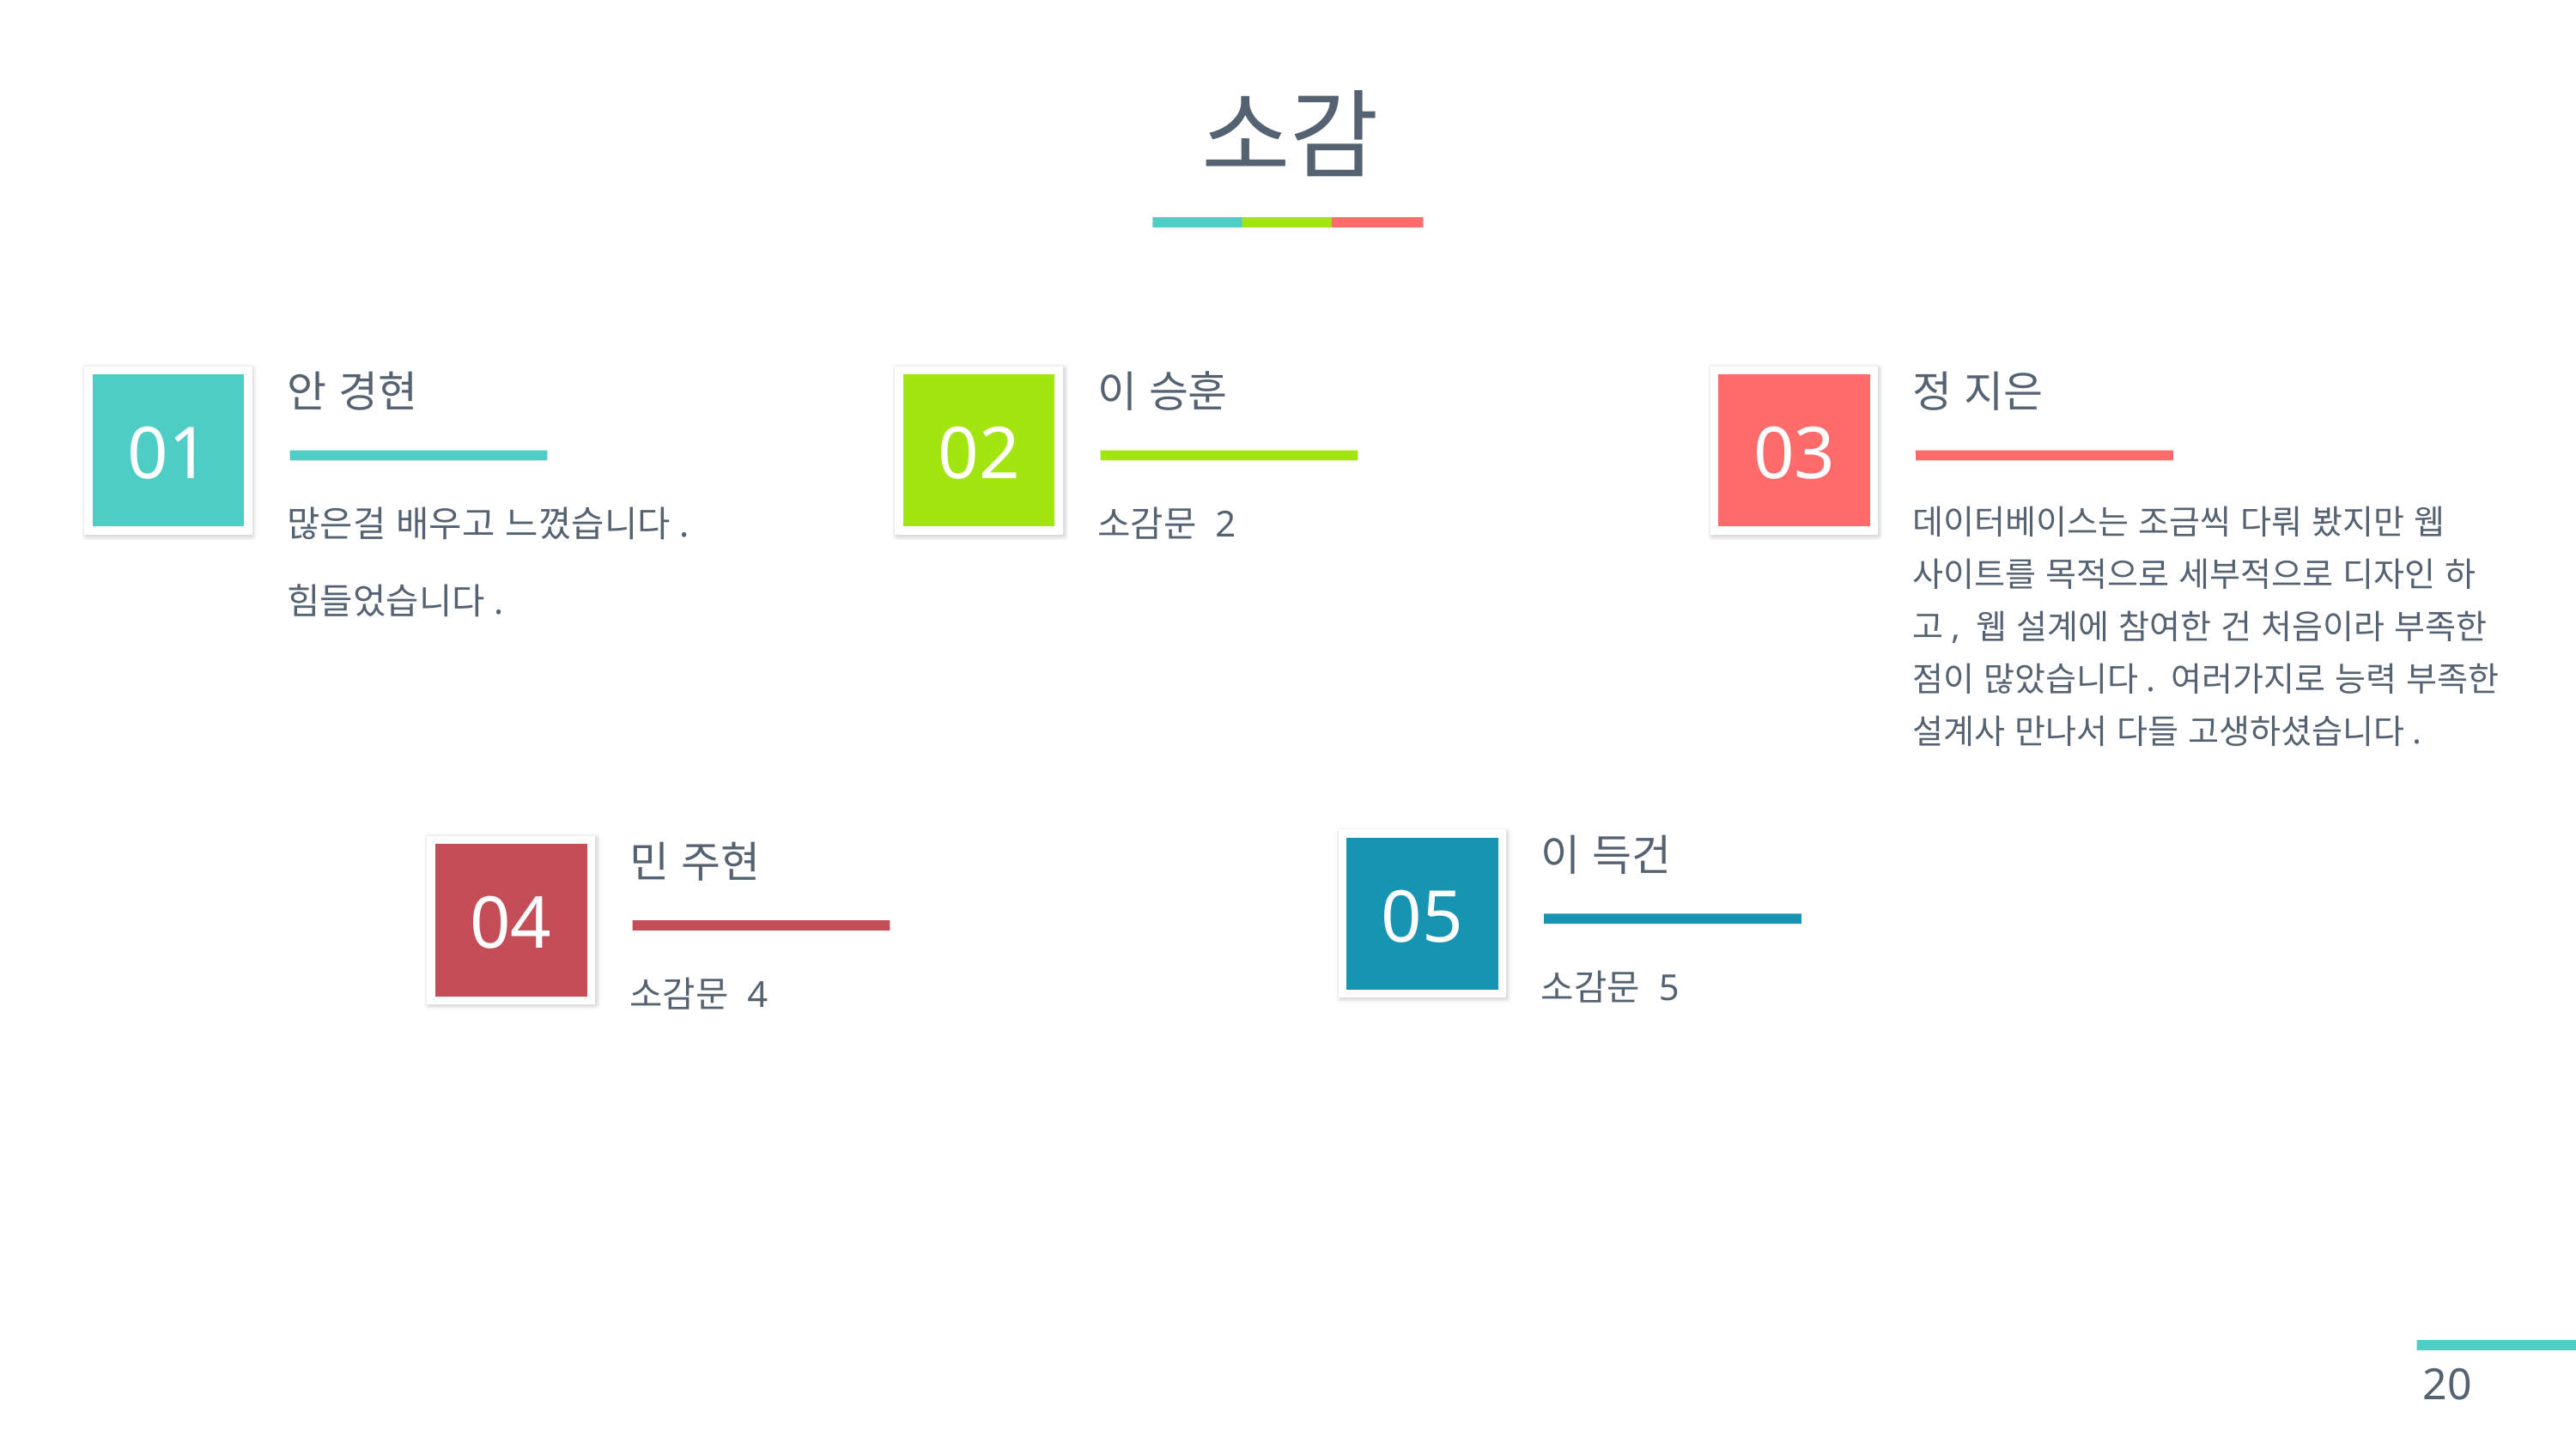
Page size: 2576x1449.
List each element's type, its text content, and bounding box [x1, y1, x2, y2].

text_box [1100, 450, 1358, 461]
text_box [1713, 369, 1875, 531]
text_box 02 [916, 400, 1042, 500]
text_box 이 득건 [1528, 805, 2128, 912]
text_box [632, 919, 890, 931]
text_box 정 지은 [1899, 343, 2500, 448]
text_box 이 승훈 [1084, 343, 1684, 448]
text_box 데이터베이스는 조금씩 다뤄 봤지만 웹 사이트를 목적으로 세부적으로 디자인 하고, 웹 설계에 참여한 건 처음이라 부족한 점이 많았습니다. 여러가지로 능력 부족한 설계사 만나서 다들 고생하셨습니다. [1899, 482, 2525, 772]
text_box 04 [448, 870, 574, 969]
text_box [88, 369, 249, 531]
title 소감 [69, 49, 2512, 230]
text_box 안 경현 [274, 343, 873, 448]
text_box [289, 450, 548, 461]
text_box 소감문 4 [617, 951, 1242, 1242]
text_box [430, 840, 592, 1001]
text_box [898, 369, 1060, 531]
text_box [1543, 912, 1802, 925]
text_box 소감문 2 [1084, 482, 1710, 772]
text_box [1341, 833, 1504, 995]
text_box 03 [1731, 400, 1857, 500]
text_box 많은걸 배우고 느꼈습니다. 힘들었습니다. [274, 482, 899, 772]
text_box 소감문 5 [1528, 945, 2154, 1235]
slide_number 20 [2409, 1351, 2576, 1421]
text_box 01 [106, 400, 231, 500]
text_box 05 [1359, 864, 1485, 963]
text_box 민 주현 [617, 812, 1216, 919]
text_box [1915, 450, 2174, 461]
